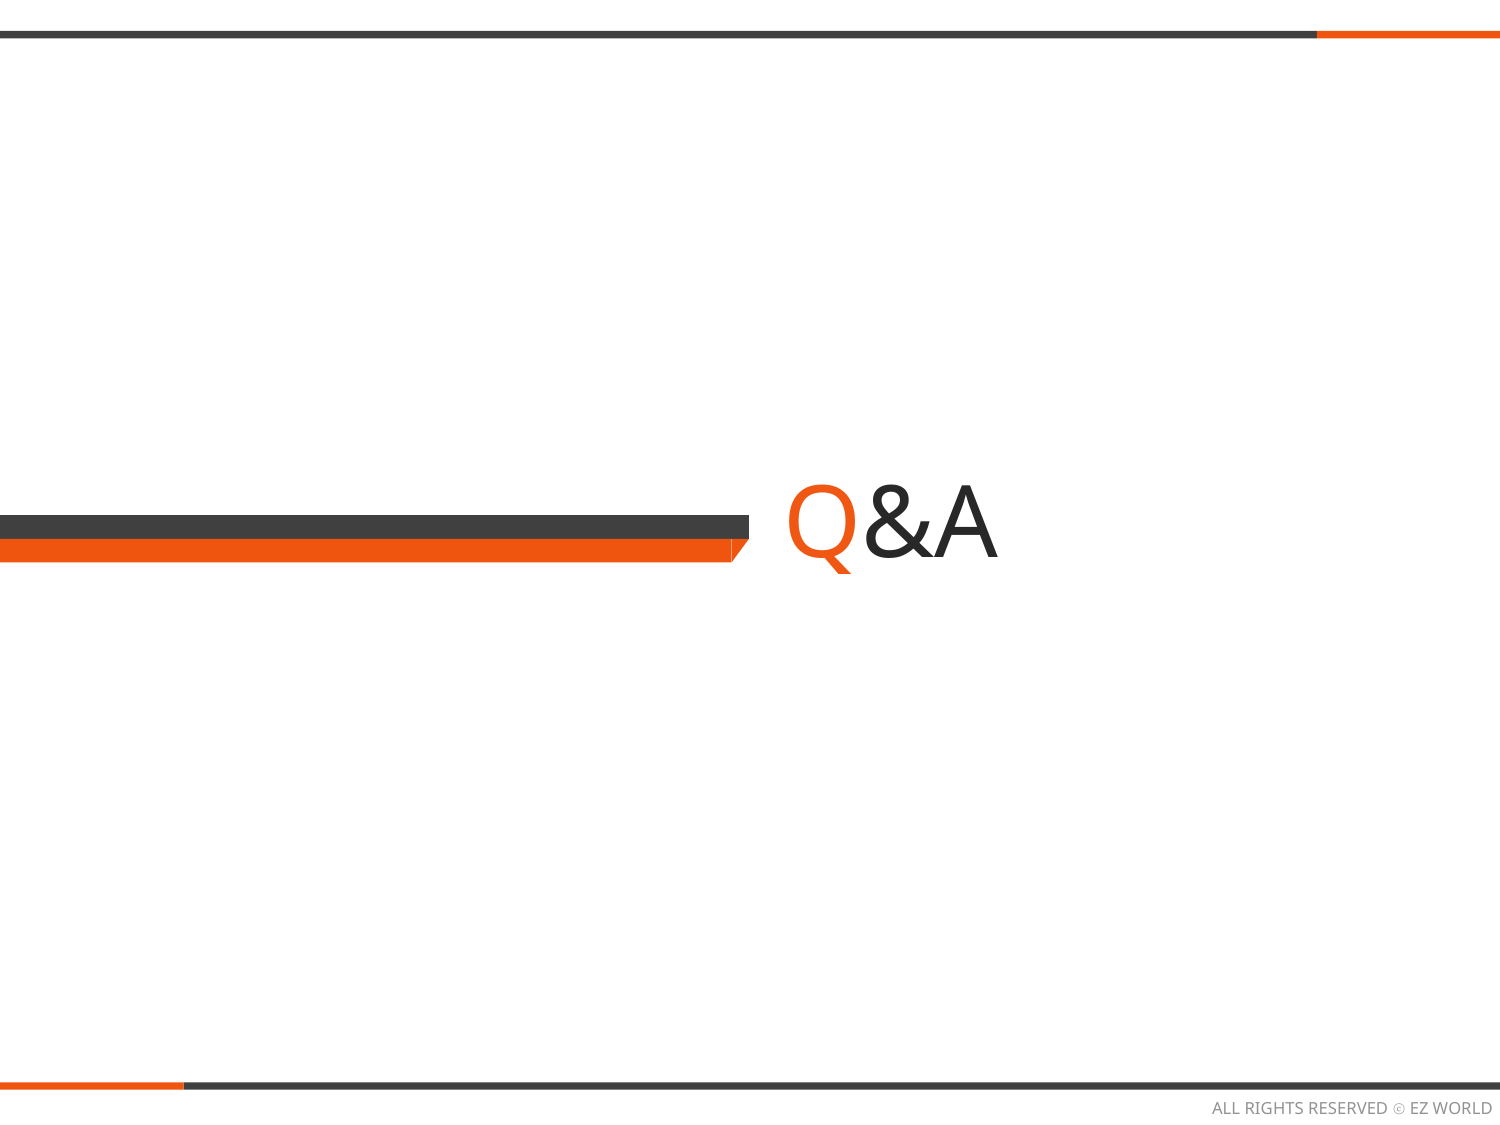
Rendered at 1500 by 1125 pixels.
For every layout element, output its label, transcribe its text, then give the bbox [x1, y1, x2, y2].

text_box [0, 30, 1500, 39]
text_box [0, 514, 750, 563]
text_box Q&A [768, 449, 1014, 585]
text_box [0, 1081, 1500, 1090]
